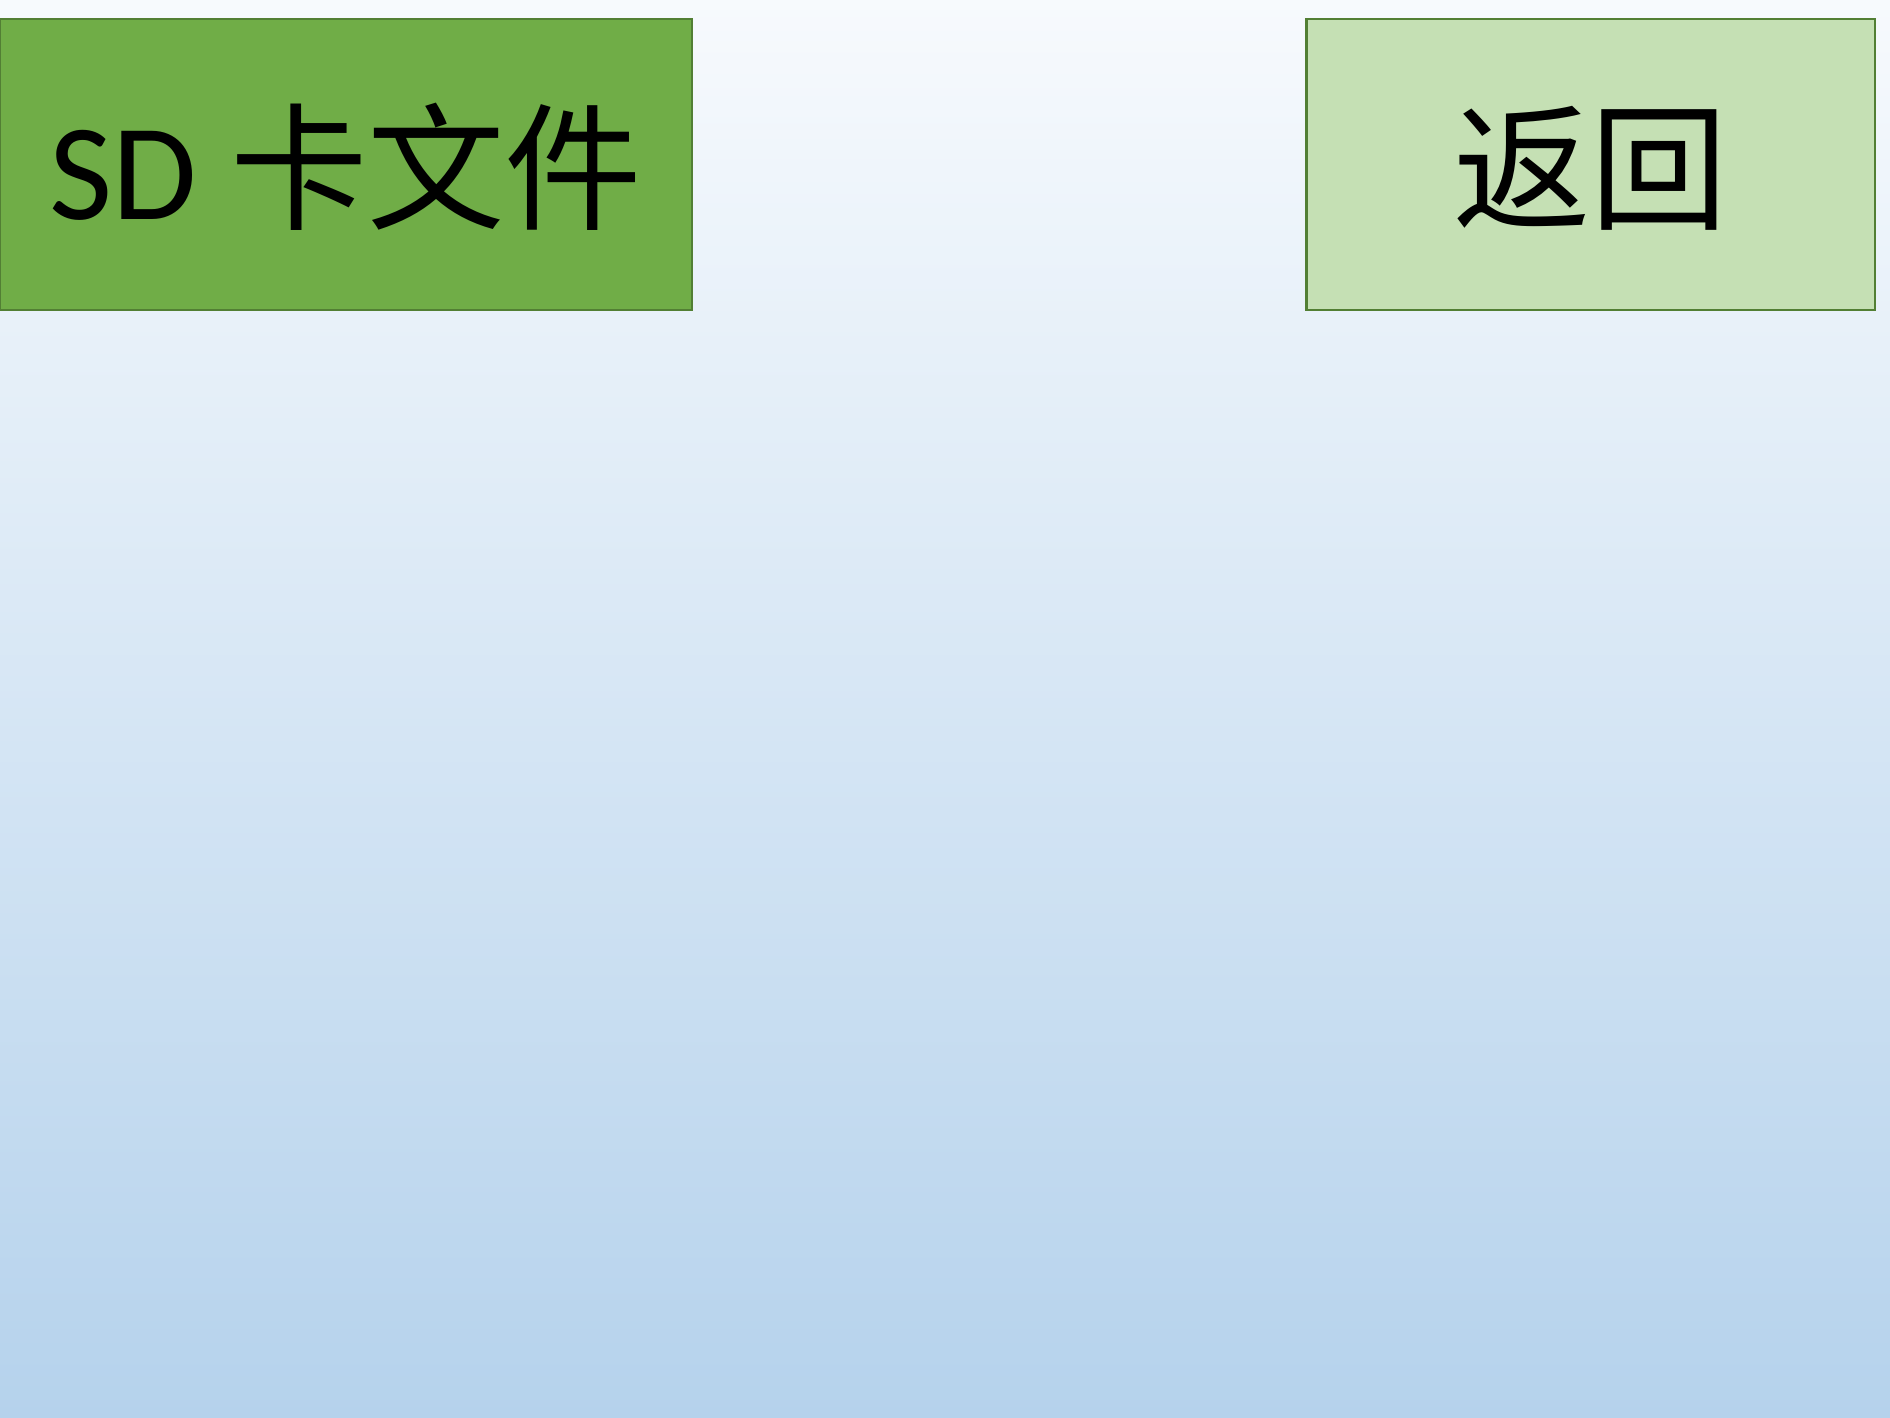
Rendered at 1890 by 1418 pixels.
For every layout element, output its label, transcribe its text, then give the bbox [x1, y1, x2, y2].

text_box SD卡文件 [0, 18, 693, 311]
text_box 返回 [1305, 18, 1876, 311]
